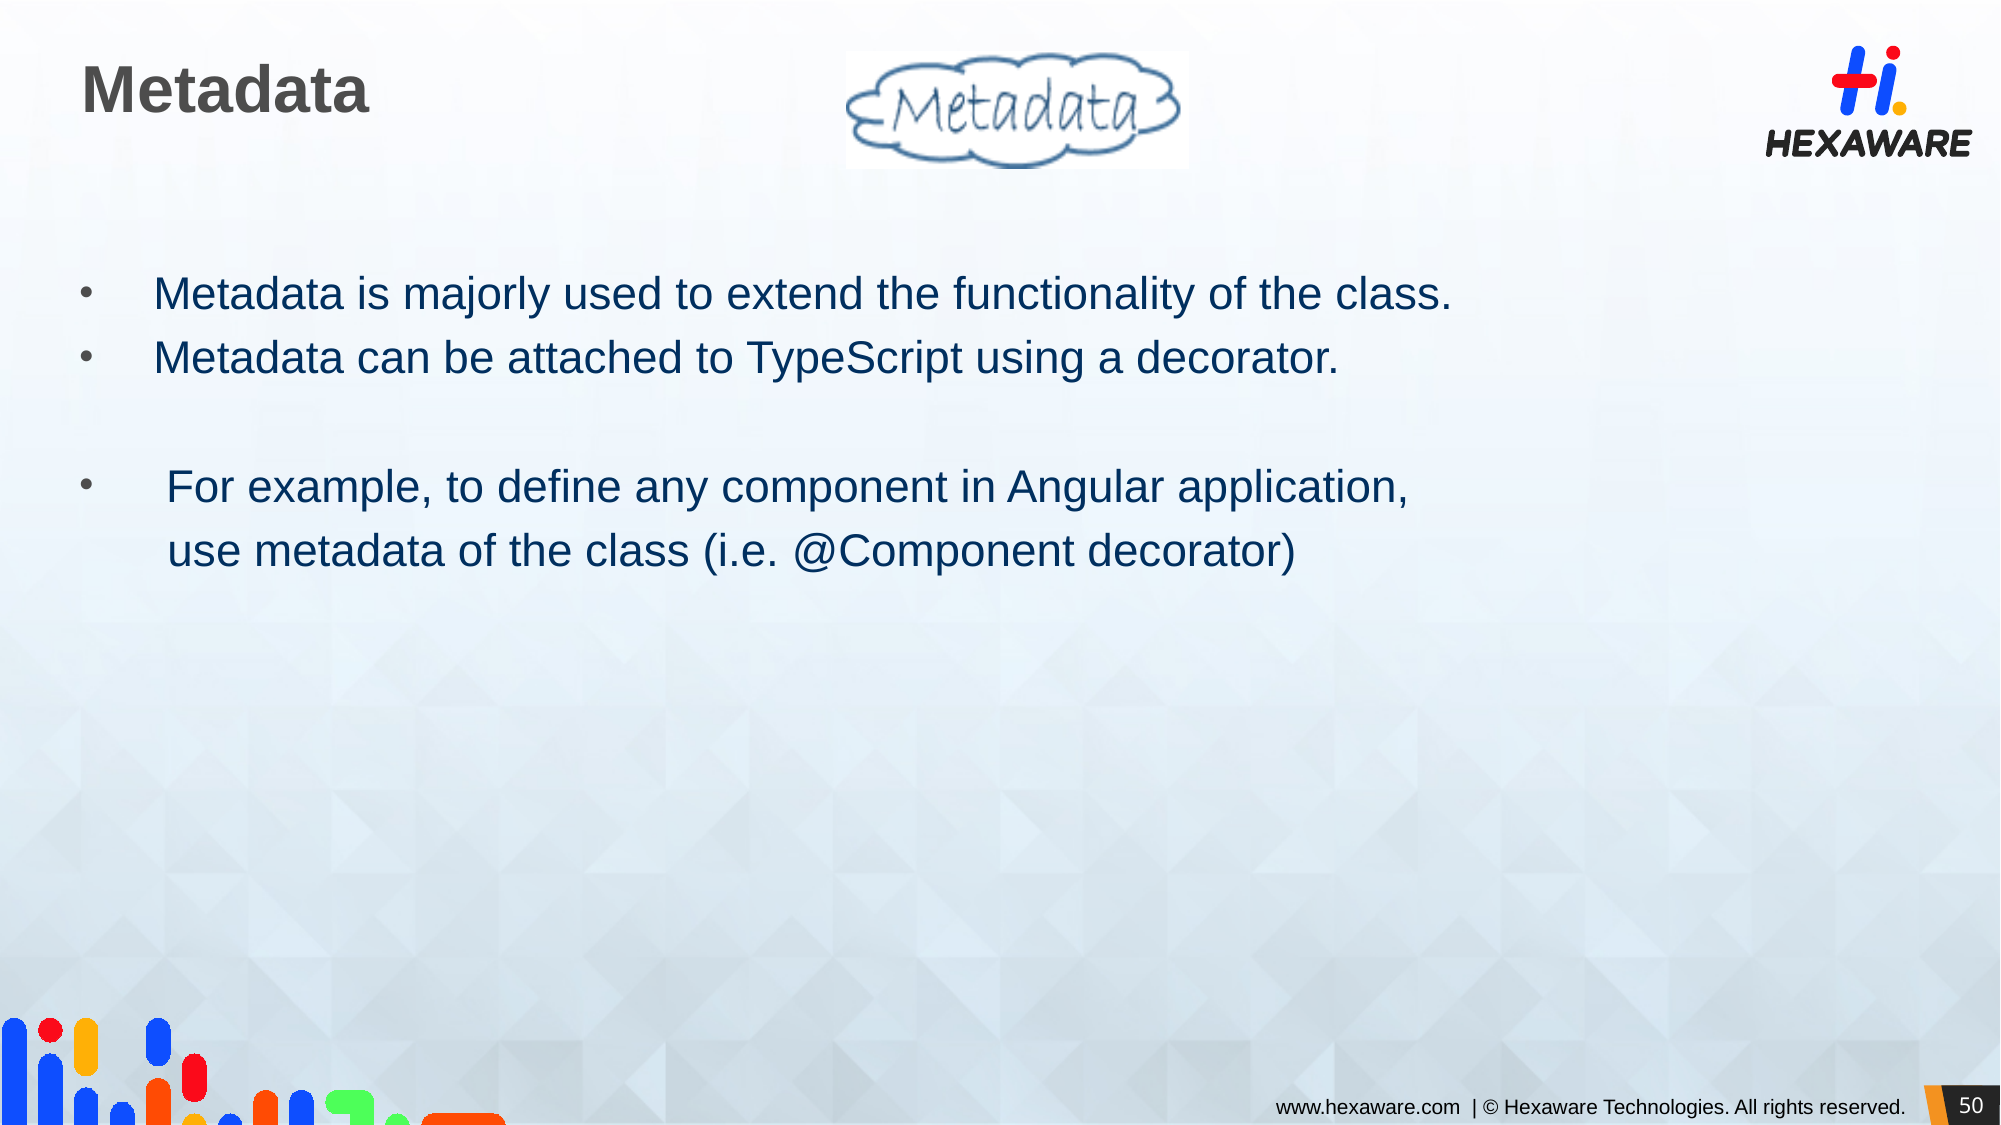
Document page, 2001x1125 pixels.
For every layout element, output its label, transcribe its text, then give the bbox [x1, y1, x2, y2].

list Metadata is majorly used to extend the functionality of the class. Metadata can be attached to TypeScript using a decorator. For example, to define any component in Angular application, use metadata of the class (i.e. @Component decorator) [67, 258, 1933, 1062]
title Metadata [70, 35, 1521, 136]
picture [0, 0, 2001, 1125]
